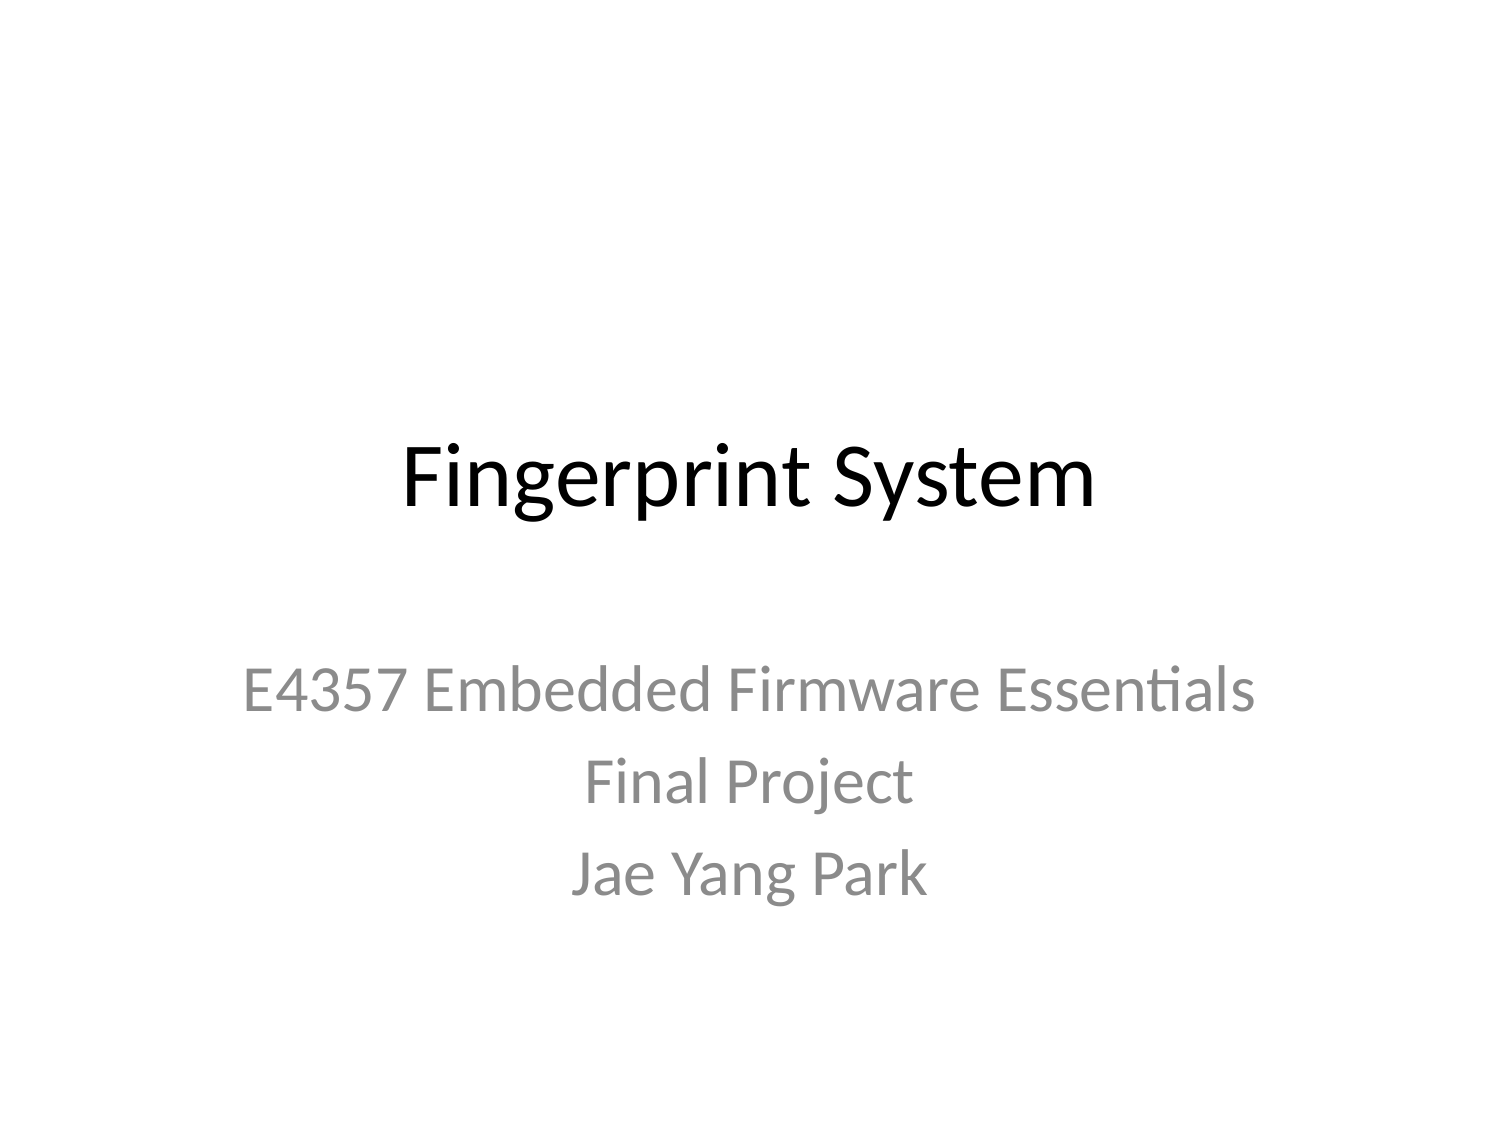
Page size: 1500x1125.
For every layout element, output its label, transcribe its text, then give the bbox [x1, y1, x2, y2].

subtitle E4357 Embedded Firmware Essentials Final Project Jae Yang Park [225, 637, 1275, 925]
title Fingerprint System [112, 349, 1388, 591]
